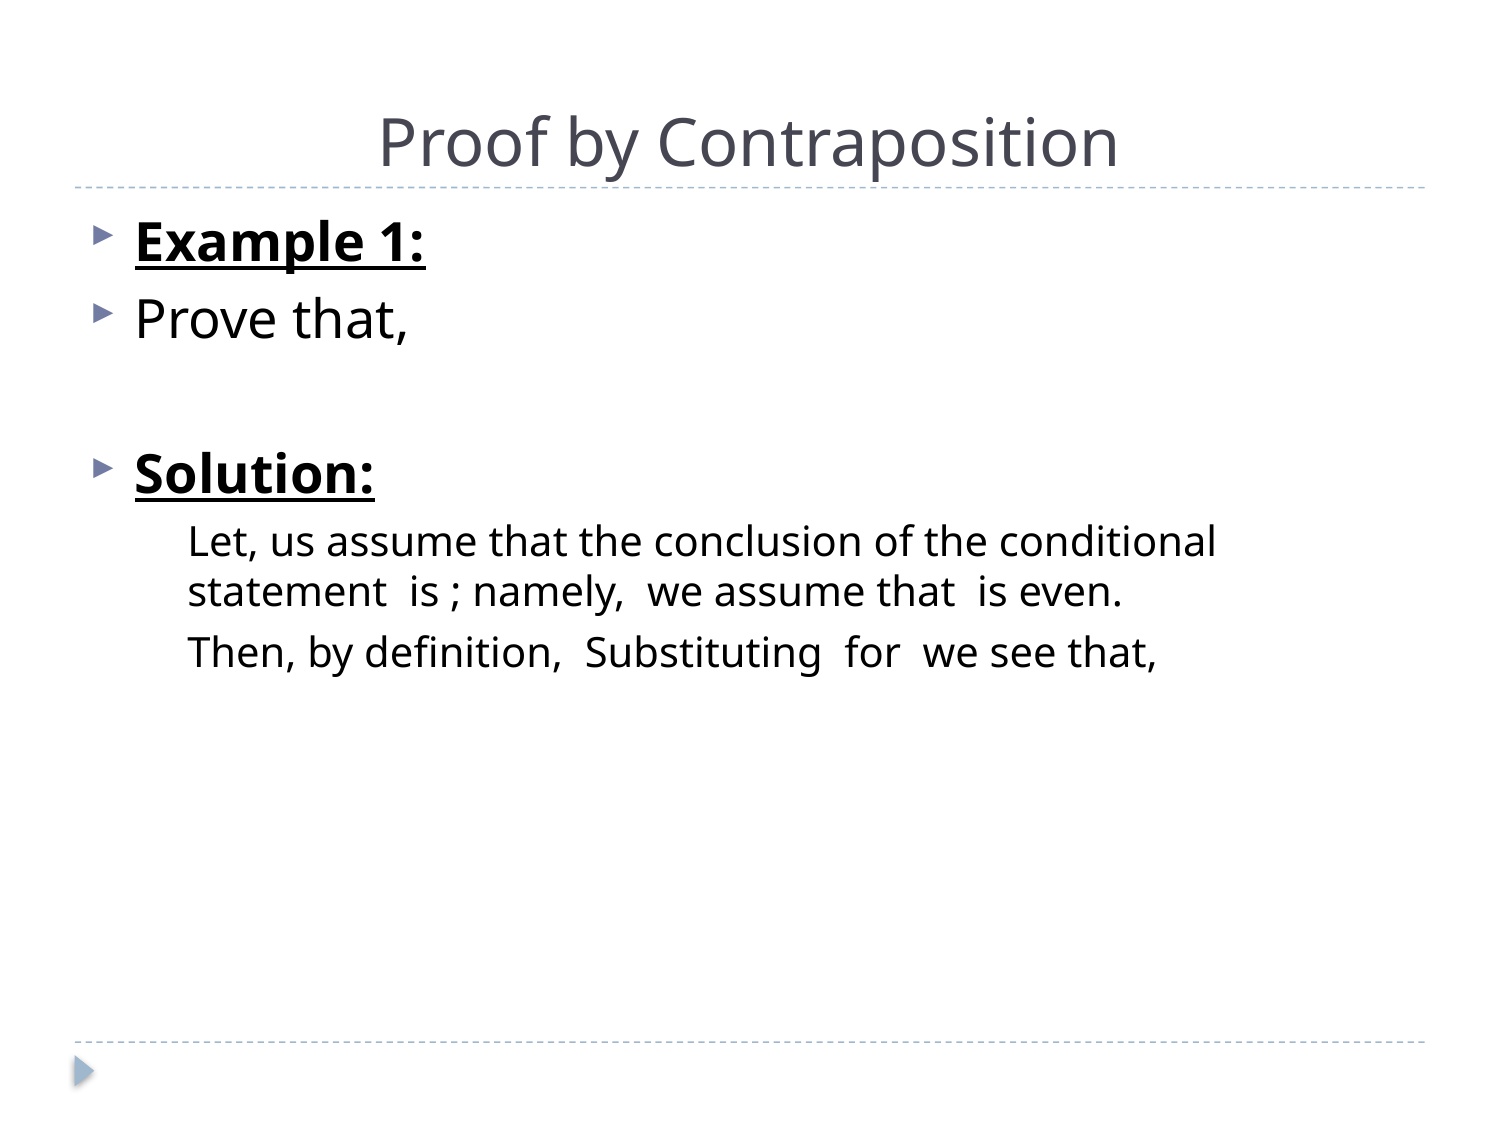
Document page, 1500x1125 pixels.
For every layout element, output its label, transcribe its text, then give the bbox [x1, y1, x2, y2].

title Proof by Contraposition [75, 24, 1425, 188]
